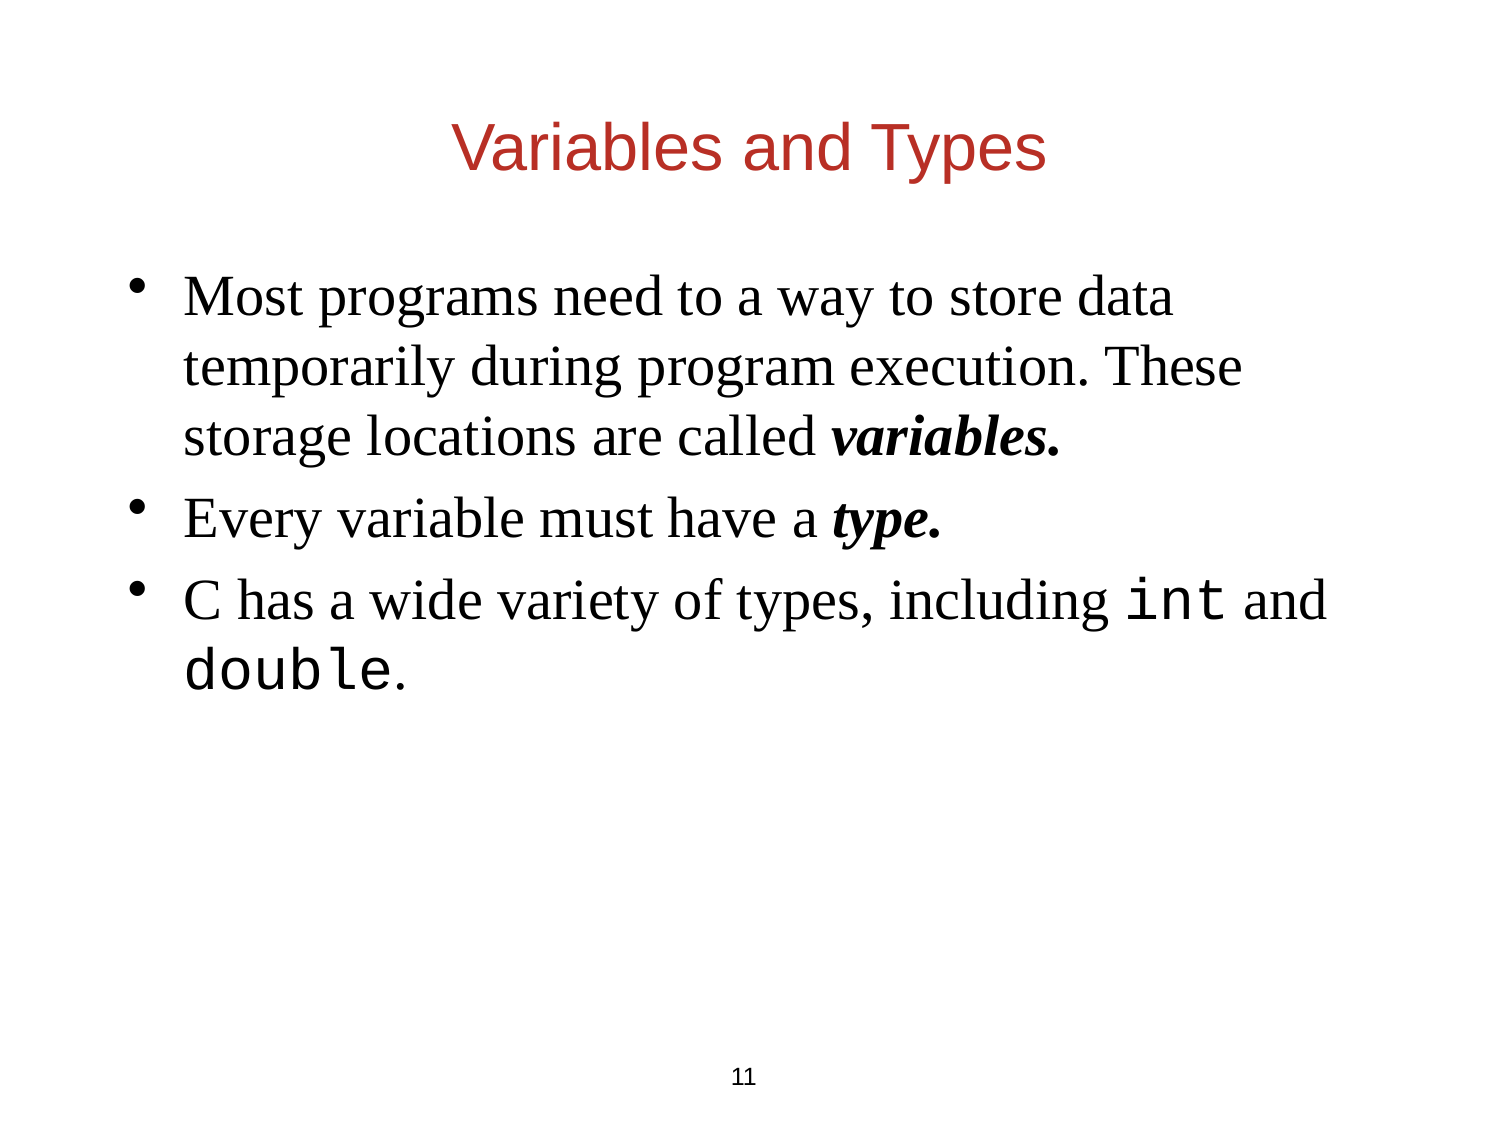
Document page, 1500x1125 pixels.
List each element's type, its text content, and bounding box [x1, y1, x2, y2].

title Variables and Types [112, 87, 1388, 200]
slide_number 11 [687, 1049, 801, 1101]
list Most programs need to a way to store data temporarily during program execution. These storage locations are called variables. Every variable must have a type. C has a wide variety of types, including int and double. [112, 249, 1388, 1038]
